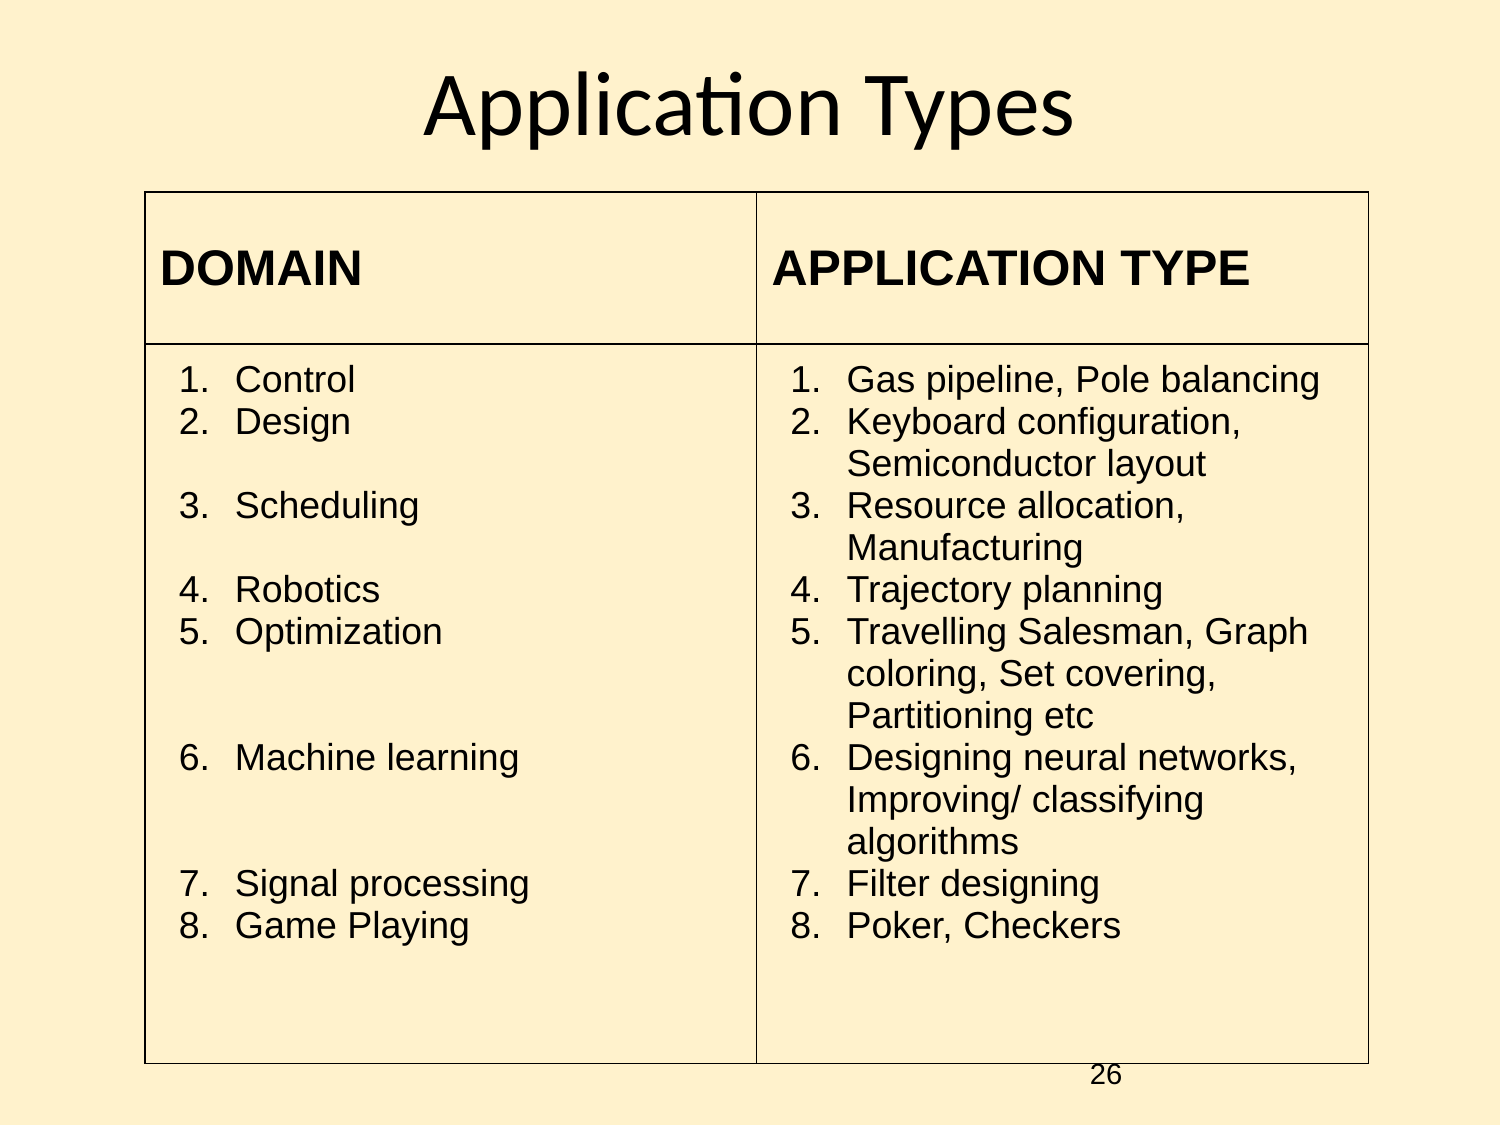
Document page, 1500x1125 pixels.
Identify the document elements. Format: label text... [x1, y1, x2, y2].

title Application Types [75, 25, 1425, 172]
table_header APPLICATION TYPE [757, 193, 1368, 343]
table_header DOMAIN [146, 193, 756, 343]
slide_number ‹#› [1074, 1042, 1425, 1103]
table_cell Control Design Scheduling Robotics Optimization Machine learning Signal processing Game Playing [146, 345, 756, 1063]
table_cell Gas pipeline, Pole balancing Keyboard configuration, Semiconductor layout Resource allocation, Manufacturing Trajectory planning Travelling Salesman, Graph coloring, Set covering, Partitioning etc Designing neural networks, Improving/ classifying algorithms Filter designing Poker, Checkers [757, 345, 1368, 1063]
